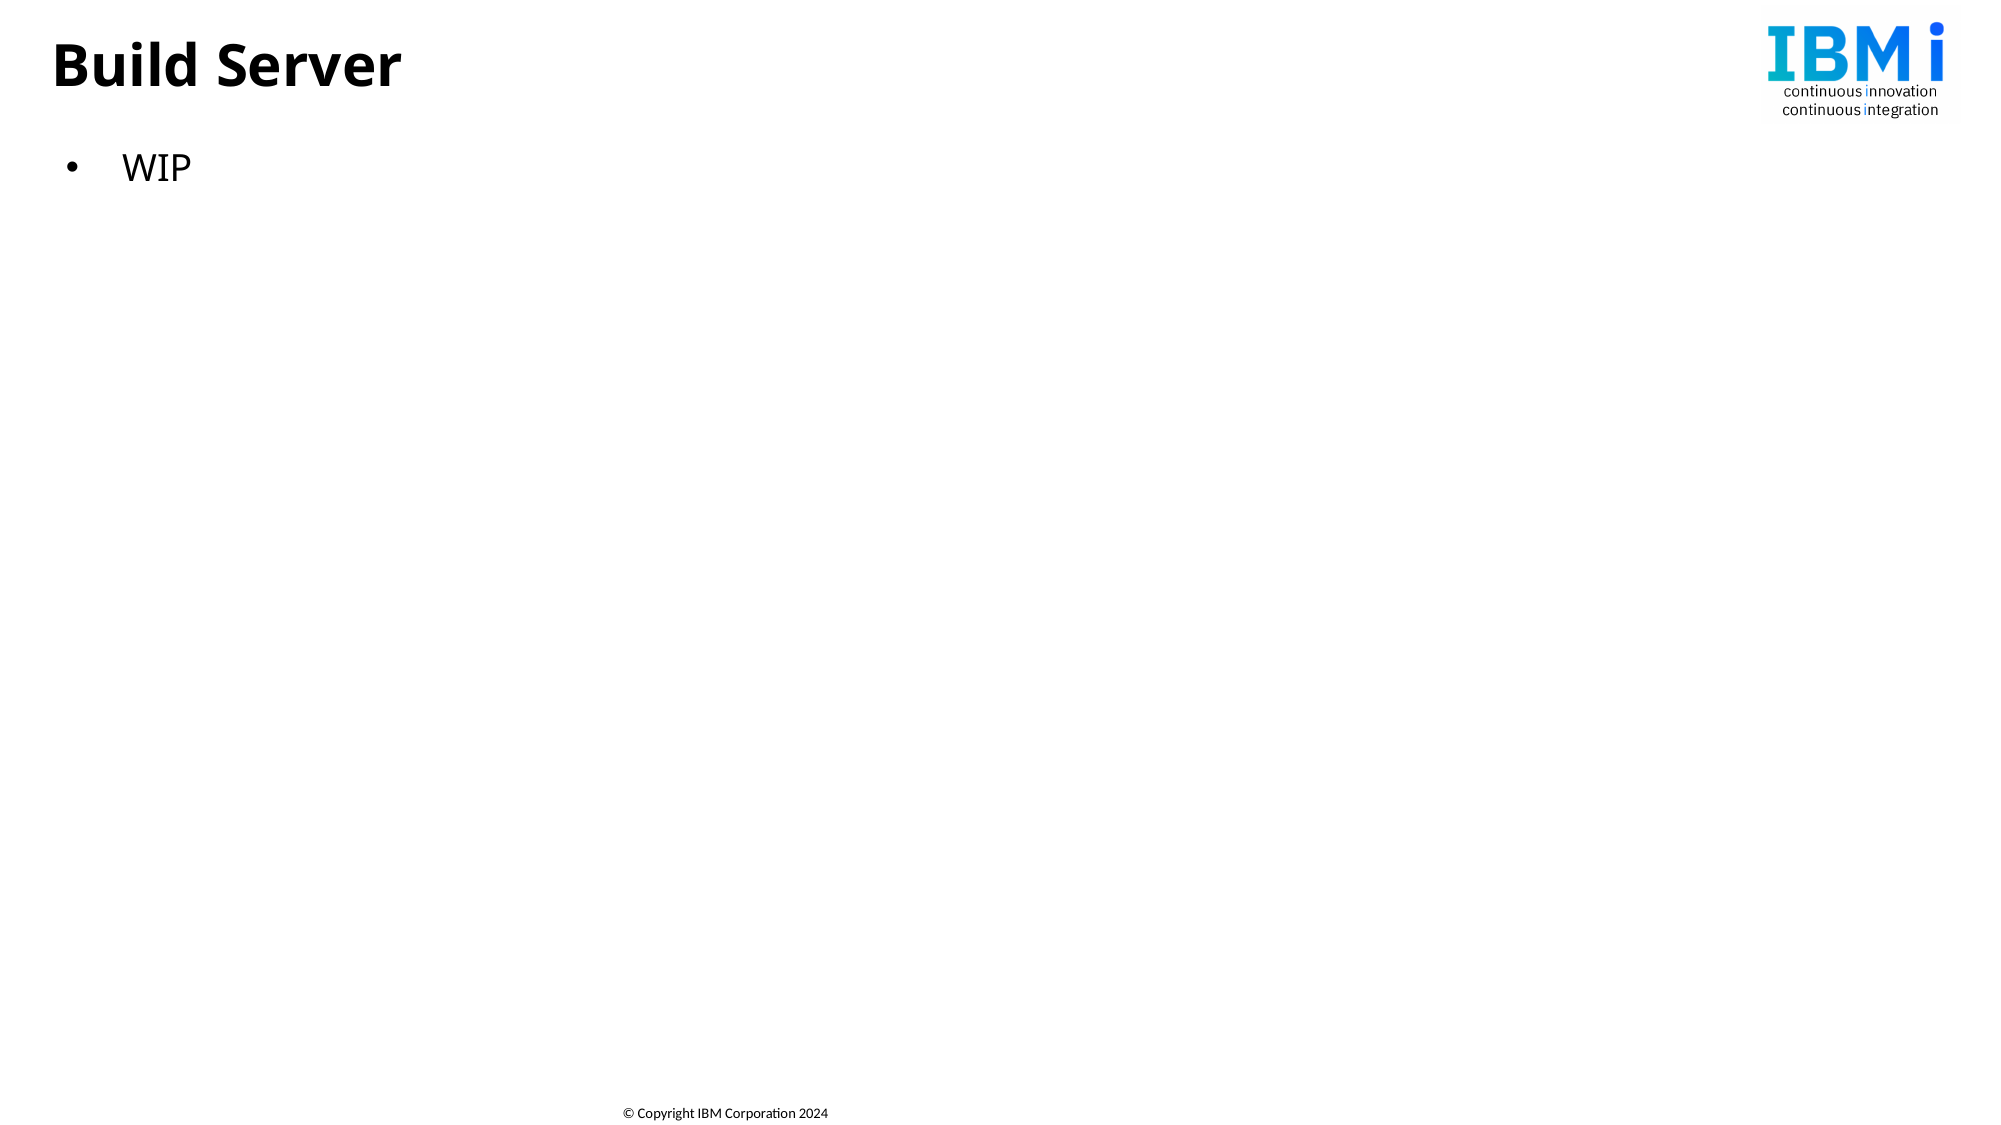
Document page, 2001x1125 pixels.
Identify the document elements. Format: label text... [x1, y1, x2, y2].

list WIP [51, 136, 1934, 1025]
title Build Server [51, 36, 1721, 101]
picture [1761, 5, 1961, 124]
